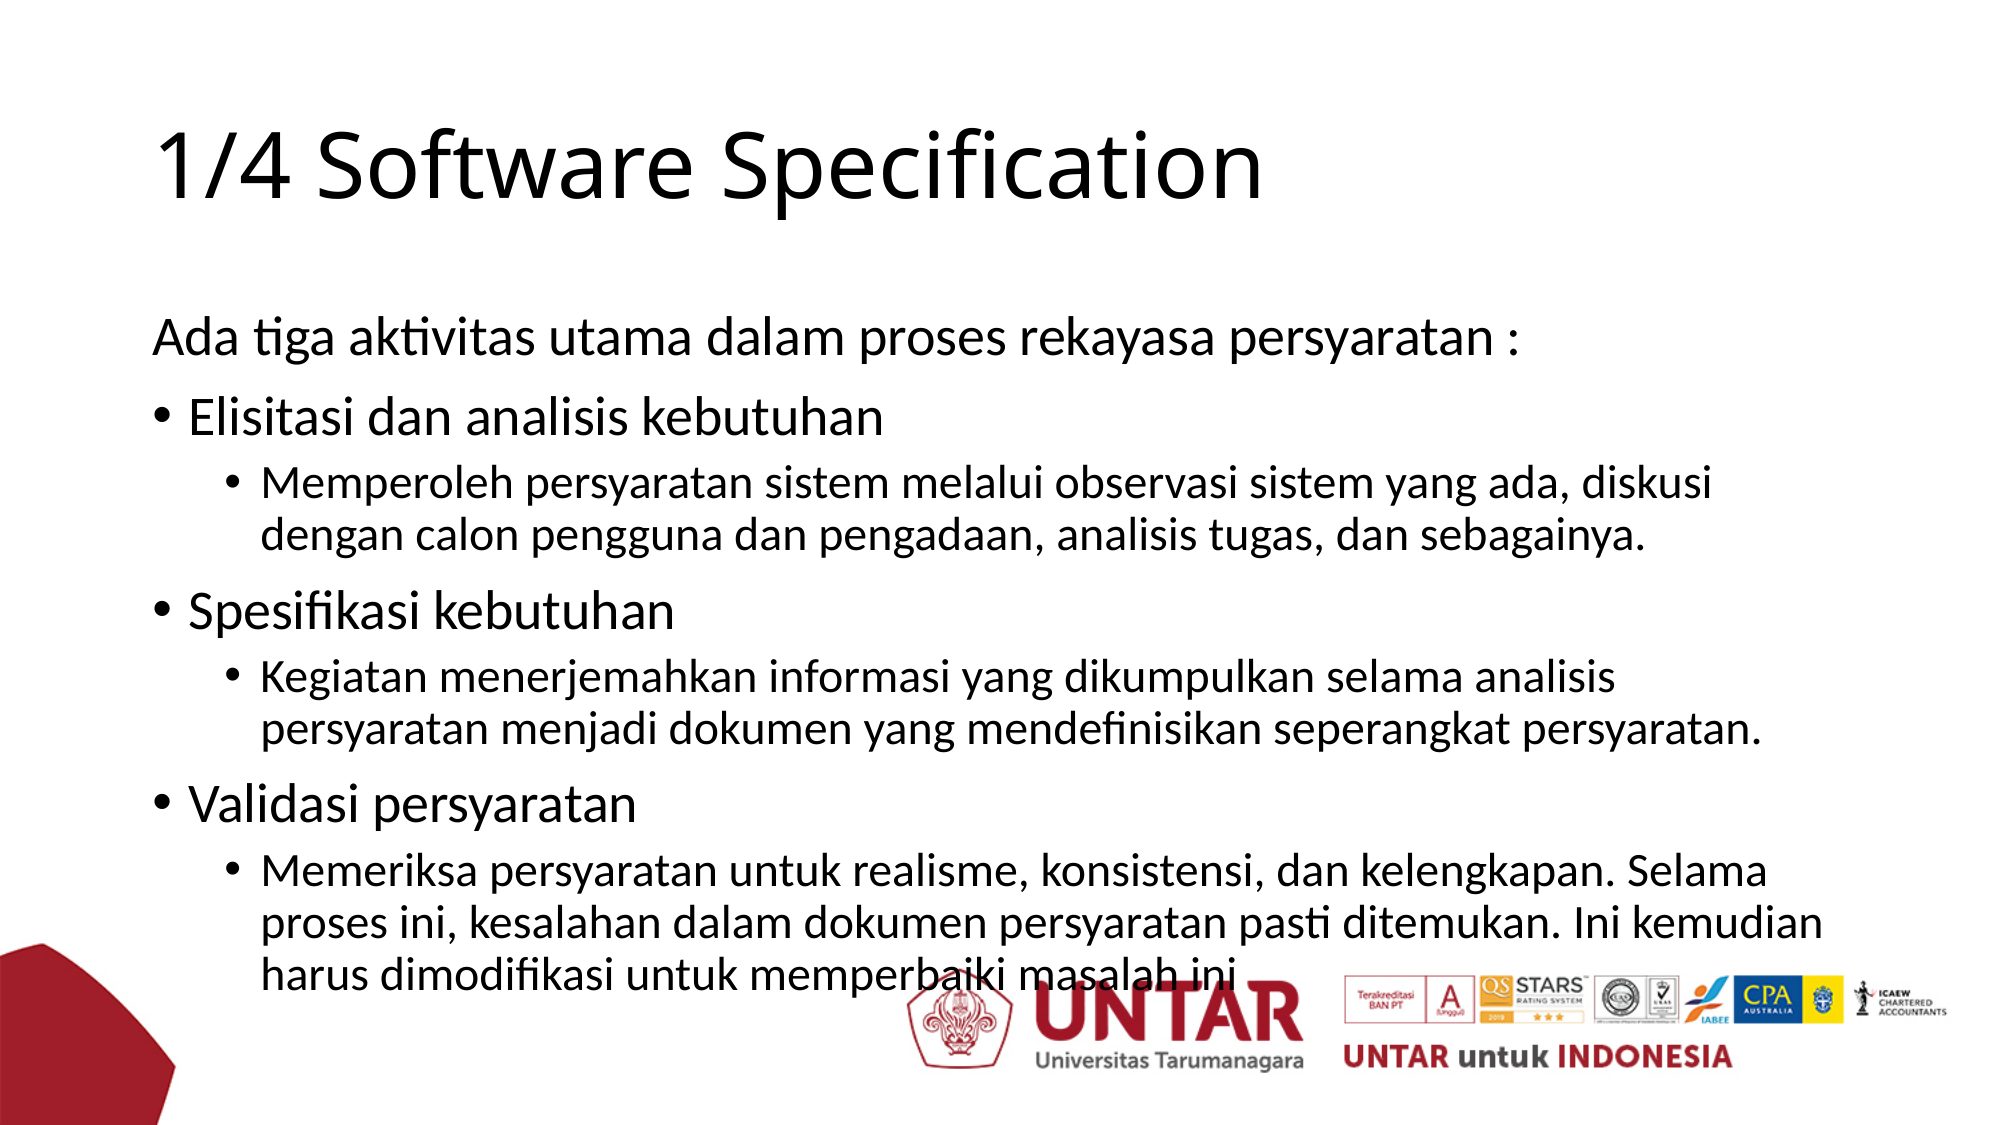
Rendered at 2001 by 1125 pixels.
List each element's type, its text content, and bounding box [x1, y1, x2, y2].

title 1/4 Software Specification [137, 59, 1863, 278]
list Ada tiga aktivitas utama dalam proses rekayasa persyaratan : Elisitasi dan analisis kebutuhan Memperoleh persyaratan sistem melalui observasi sistem yang ada, diskusi dengan calon pengguna dan pengadaan, analisis tugas, dan sebagainya. Spesifikasi kebutuhan Kegiatan menerjemahkan informasi yang dikumpulkan selama analisis persyaratan menjadi dokumen yang mendefinisikan seperangkat persyaratan. Validasi persyaratan Memeriksa persyaratan untuk realisme, konsistensi, dan kelengkapan. Selama proses ini, kesalahan dalam dokumen persyaratan pasti ditemukan. Ini kemudian harus dimodifikasi untuk memperbaiki masalah ini [137, 299, 1863, 1014]
picture [0, 0, 2001, 1125]
